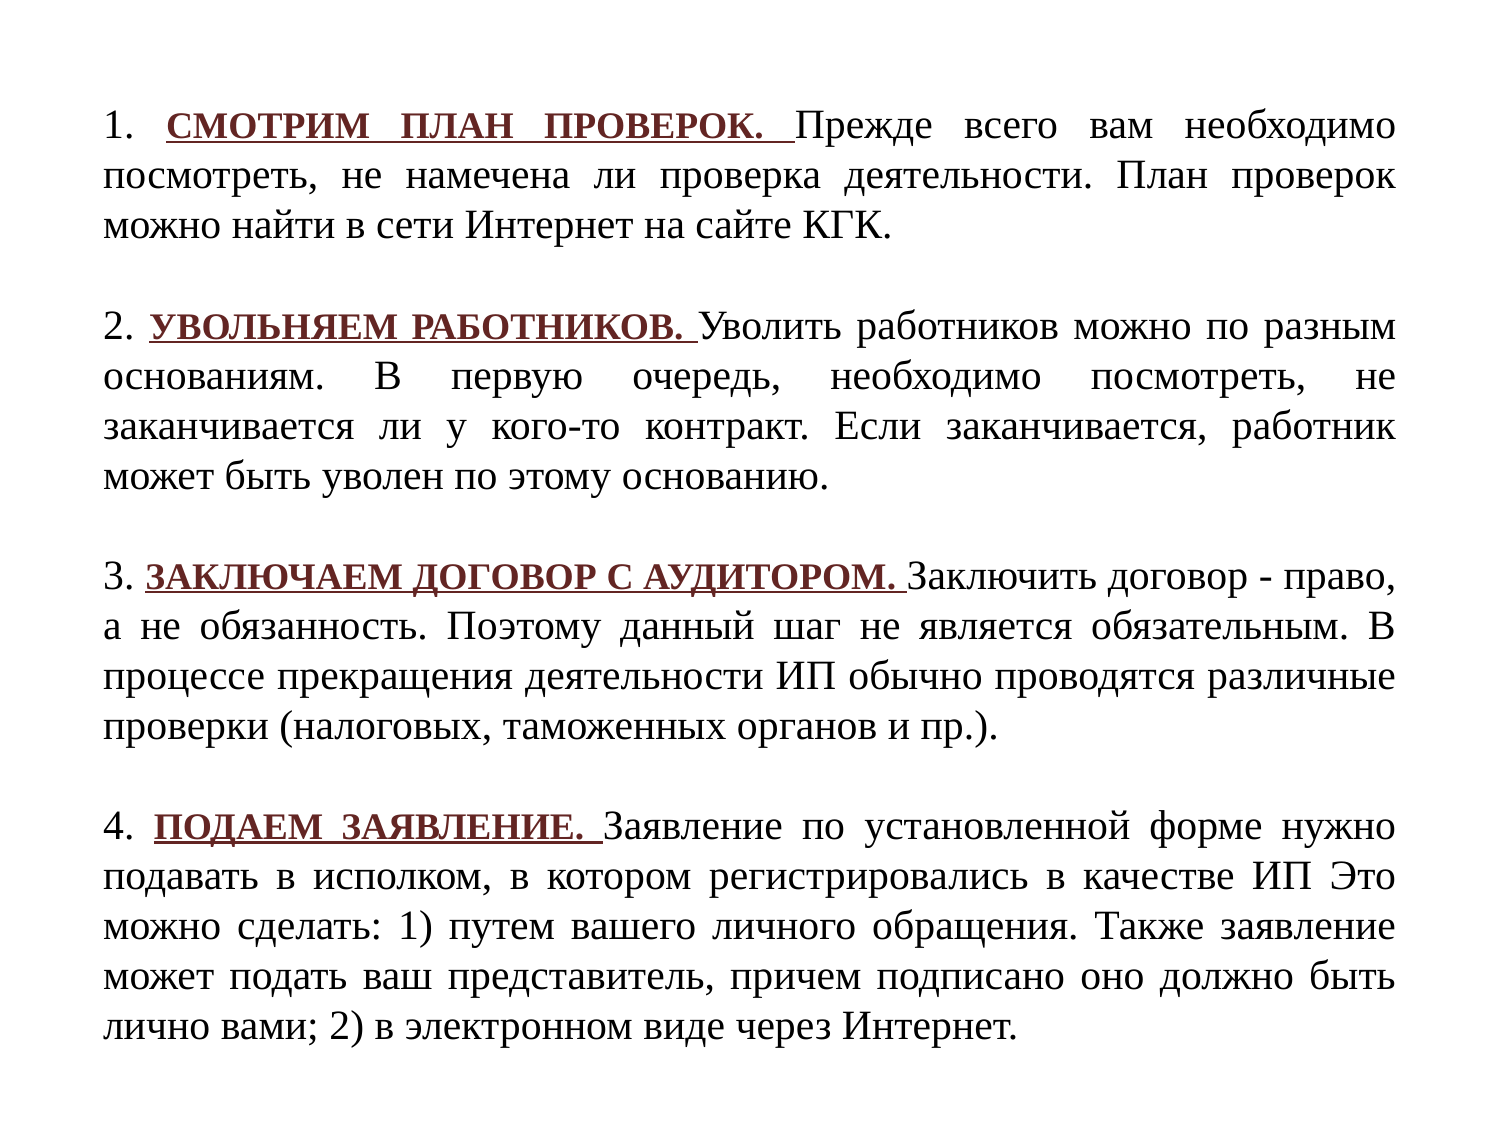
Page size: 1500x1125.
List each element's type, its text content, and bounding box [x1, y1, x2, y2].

text_box 1. Смотрим план проверок. Прежде всего вам необходимо посмотреть, не намечена ли проверка деятельности. План проверок можно найти в сети Интернет на сайте КГК. 2. Увольняем работников. Уволить работников можно по разным основаниям. В первую очередь, необходимо посмотреть, не заканчивается ли у кого-то контракт. Если заканчивается, работник может быть уволен по этому основанию. 3. Заключаем договор с аудитором. Заключить договор - право, а не обязанность. Поэтому данный шаг не является обязательным. В процессе прекращения деятельности ИП обычно проводятся различные проверки (налоговых, таможенных органов и пр.). 4. Подаем заявление. Заявление по установленной форме нужно подавать в исполком, в котором регистрировались в качестве ИП Это можно сделать: 1) путем вашего личного обращения. Также заявление может подать ваш представитель, причем подписано оно должно быть лично вами; 2) в электронном виде через Интернет. [88, 89, 1412, 1106]
